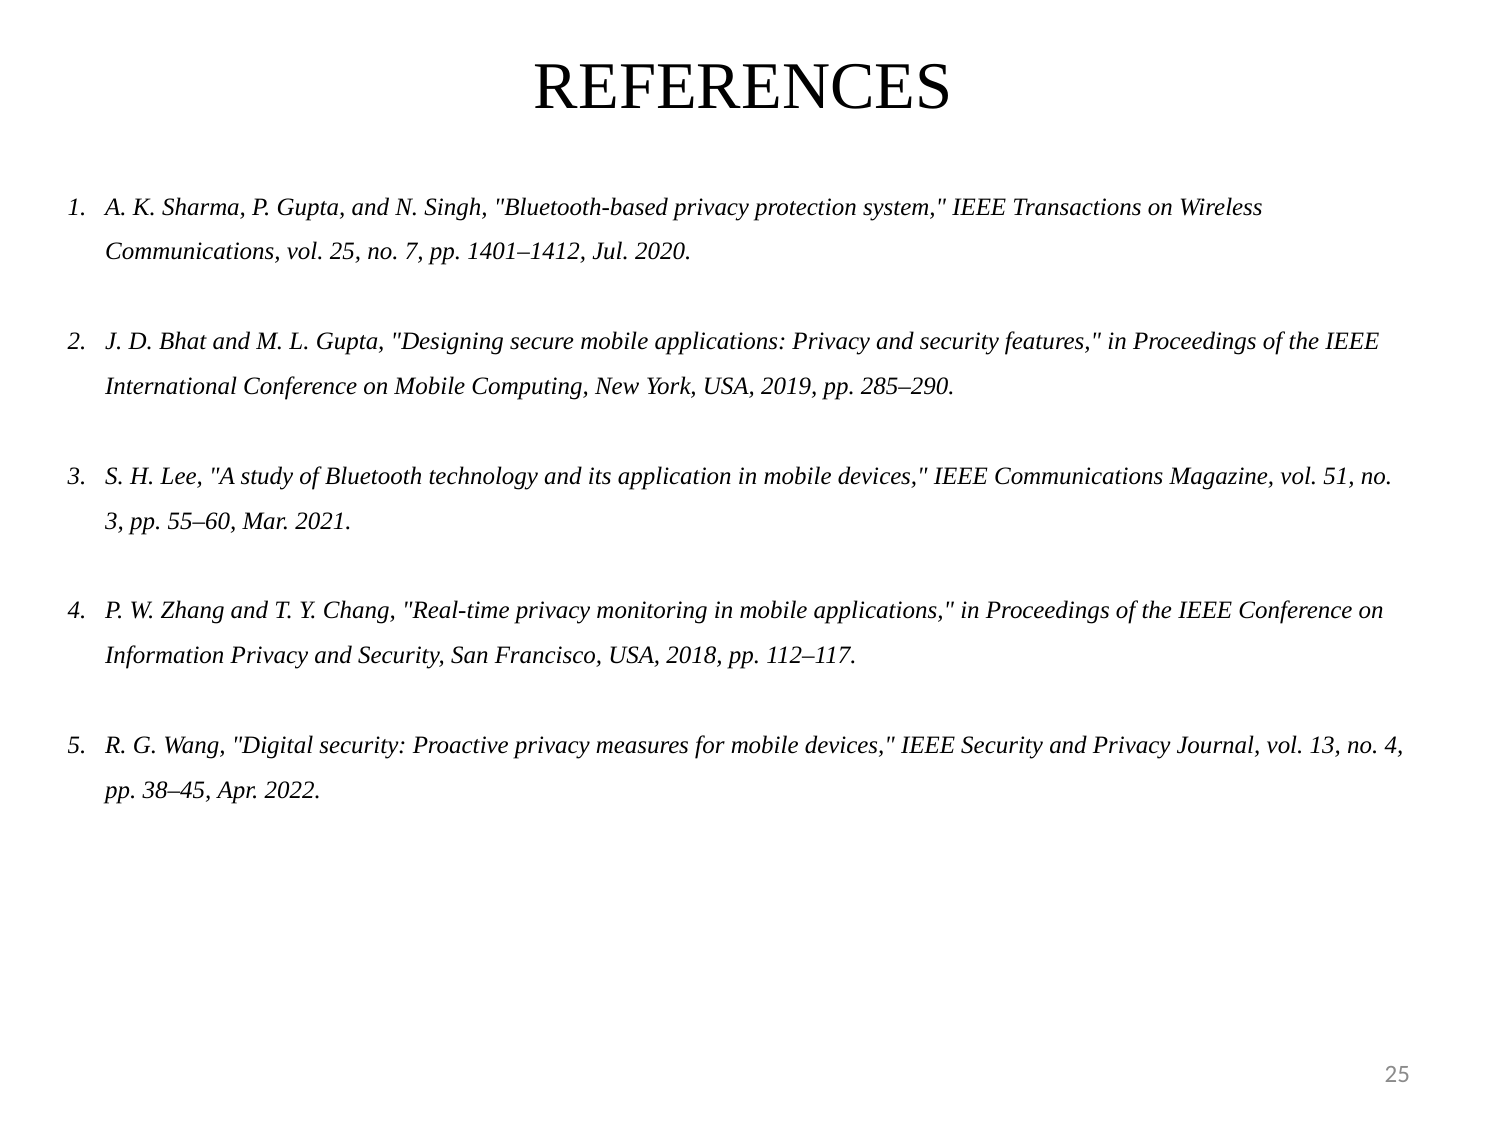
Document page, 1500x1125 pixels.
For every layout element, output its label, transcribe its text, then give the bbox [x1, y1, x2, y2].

slide_number 25 [1074, 1042, 1425, 1103]
text_box A. K. Sharma, P. Gupta, and N. Singh, "Bluetooth-based privacy protection system," IEEE Transactions on Wireless Communications, vol. 25, no. 7, pp. 1401–1412, Jul. 2020. J. D. Bhat and M. L. Gupta, "Designing secure mobile applications: Privacy and security features," in Proceedings of the IEEE International Conference on Mobile Computing, New York, USA, 2019, pp. 285–290. S. H. Lee, "A study of Bluetooth technology and its application in mobile devices," IEEE Communications Magazine, vol. 51, no. 3, pp. 55–60, Mar. 2021. P. W. Zhang and T. Y. Chang, "Real-time privacy monitoring in mobile applications," in Proceedings of the IEEE Conference on Information Privacy and Security, San Francisco, USA, 2018, pp. 112–117. R. G. Wang, "Digital security: Proactive privacy measures for mobile devices," IEEE Security and Privacy Journal, vol. 13, no. 4, pp. 38–45, Apr. 2022. [37, 167, 1438, 811]
title REFERENCES [68, 29, 1419, 135]
